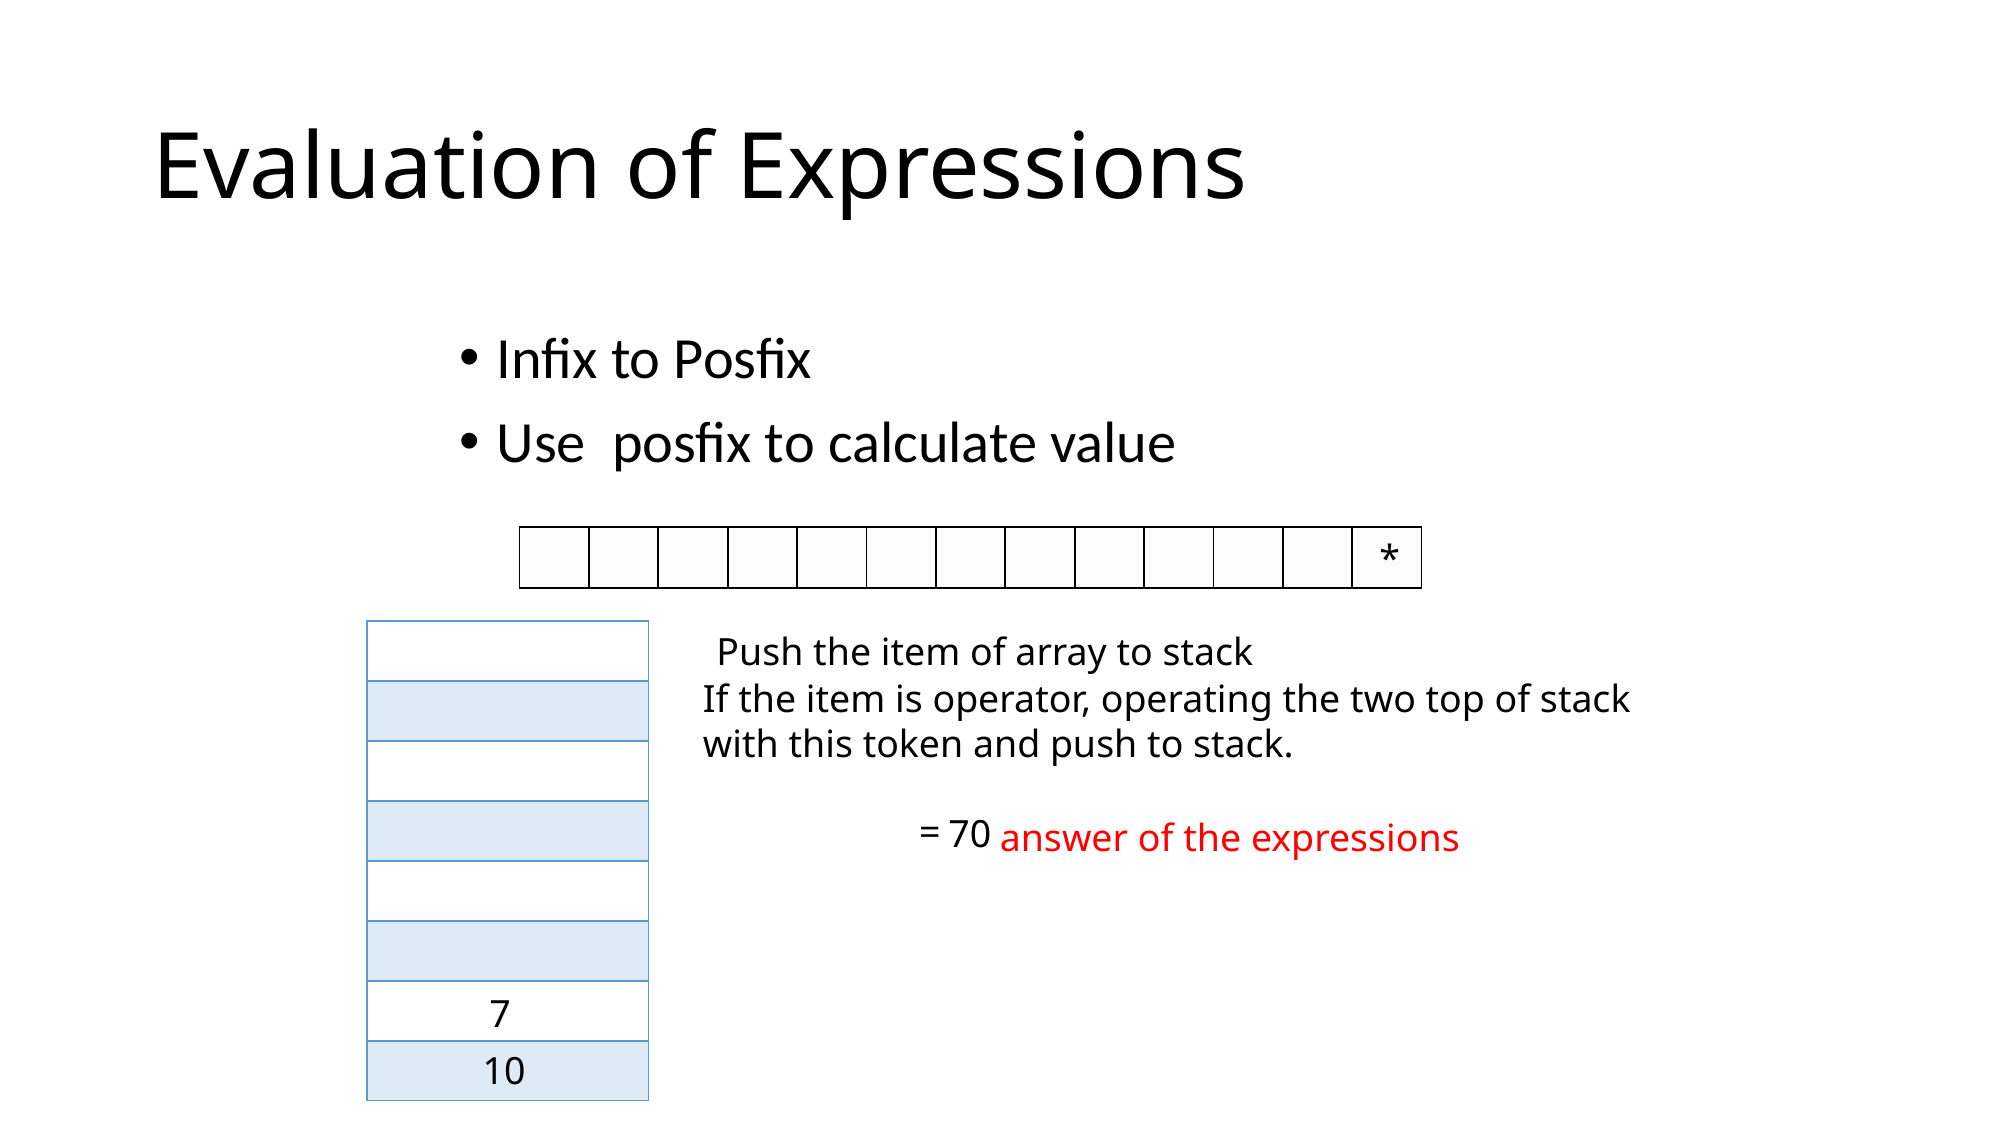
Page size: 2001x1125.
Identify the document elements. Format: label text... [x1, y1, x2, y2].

table_header [368, 622, 648, 680]
table_cell [368, 742, 648, 800]
table_cell [368, 1042, 467, 1100]
table_header [659, 528, 727, 587]
table_cell [368, 982, 474, 1040]
text_box answer of the expressions [985, 806, 1476, 867]
table_cell [368, 862, 648, 920]
table_cell [368, 682, 648, 740]
title Evaluation of Expressions [137, 59, 1863, 278]
text_box = [904, 800, 956, 860]
text_box * [1364, 527, 1416, 588]
list Infix to Posfix Use posfix to calculate value [444, 321, 1720, 997]
table_header [1076, 528, 1143, 587]
table_header [729, 528, 796, 587]
table_header [1353, 528, 1364, 587]
text_box 70 [933, 802, 1006, 863]
table_header [1006, 528, 1074, 587]
text_box Push the item of array to stack [701, 621, 1269, 667]
text_box 7 [474, 982, 526, 1039]
table_header [867, 528, 935, 587]
table_cell [368, 802, 648, 860]
text_box If the item is operator, operating the two top of stack with this token and push to stack. [688, 667, 1647, 773]
table_header [1214, 528, 1282, 587]
table_header [937, 528, 1004, 587]
table_cell [541, 1042, 648, 1100]
table_cell [368, 922, 648, 980]
table_header [1145, 528, 1213, 587]
table_header [590, 528, 657, 587]
table_header [520, 528, 588, 587]
table_header [798, 528, 866, 587]
table_header [1416, 528, 1421, 587]
table_cell [526, 982, 648, 1040]
table_header [1284, 528, 1351, 587]
text_box 10 [467, 1039, 541, 1100]
